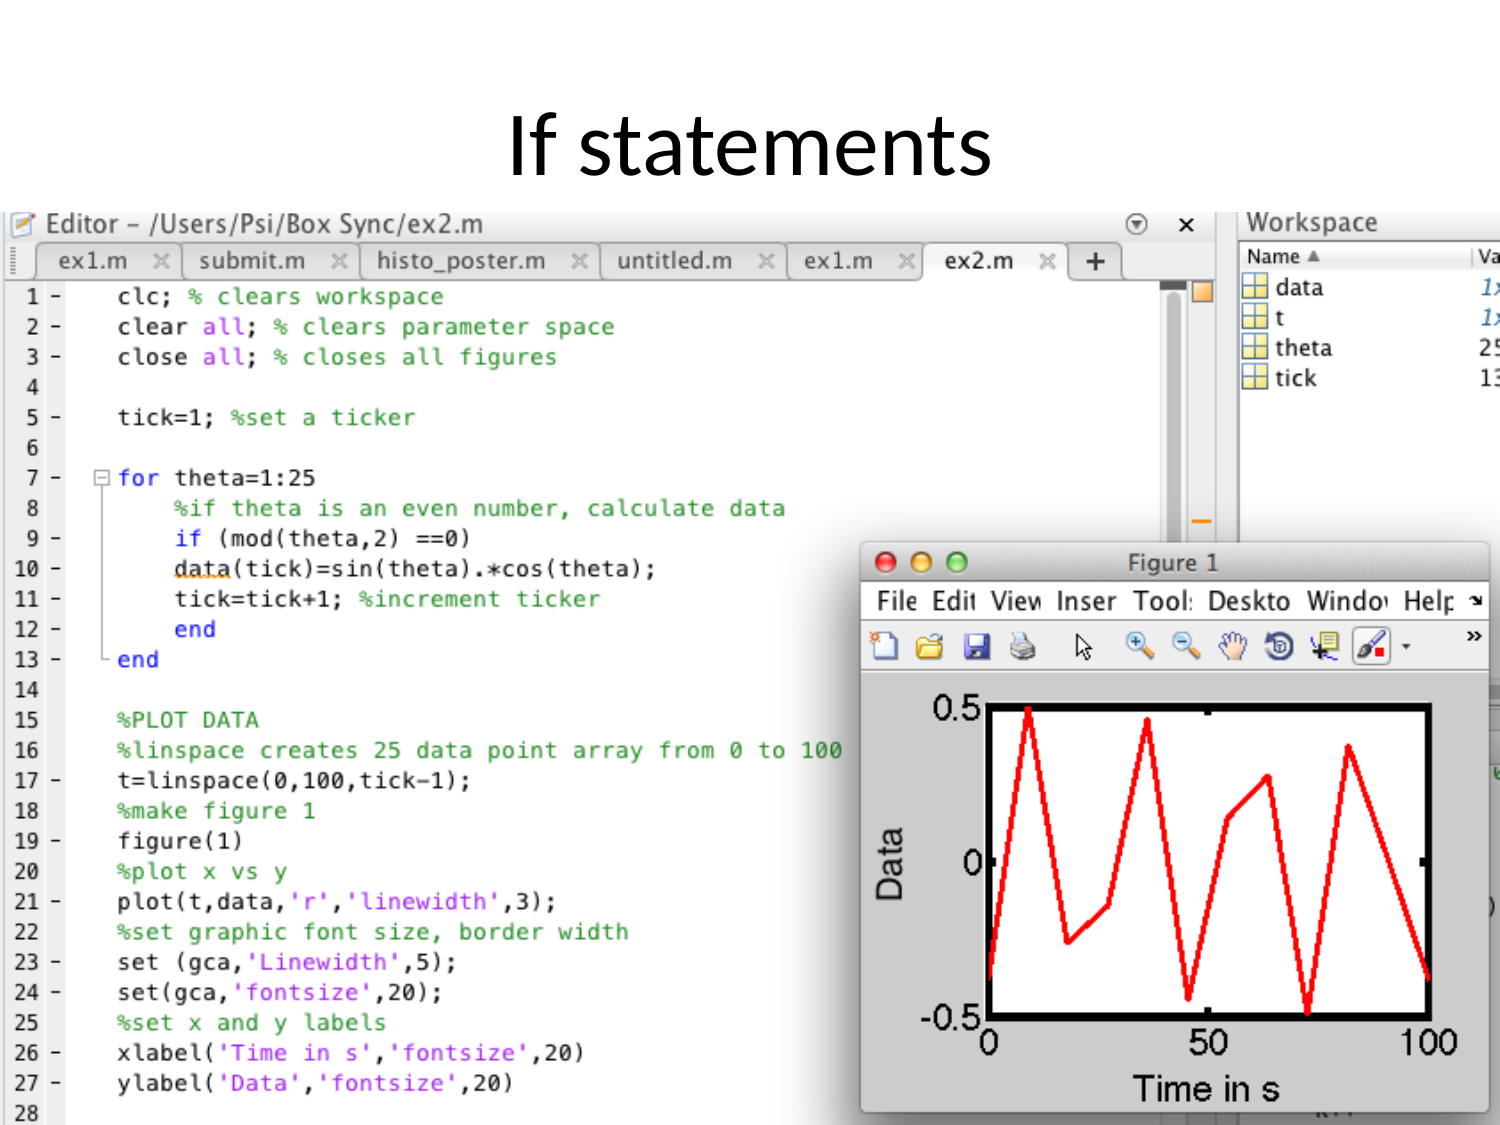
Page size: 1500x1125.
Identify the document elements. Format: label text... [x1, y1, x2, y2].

picture [0, 211, 1500, 1125]
title If statements [75, 45, 1425, 210]
